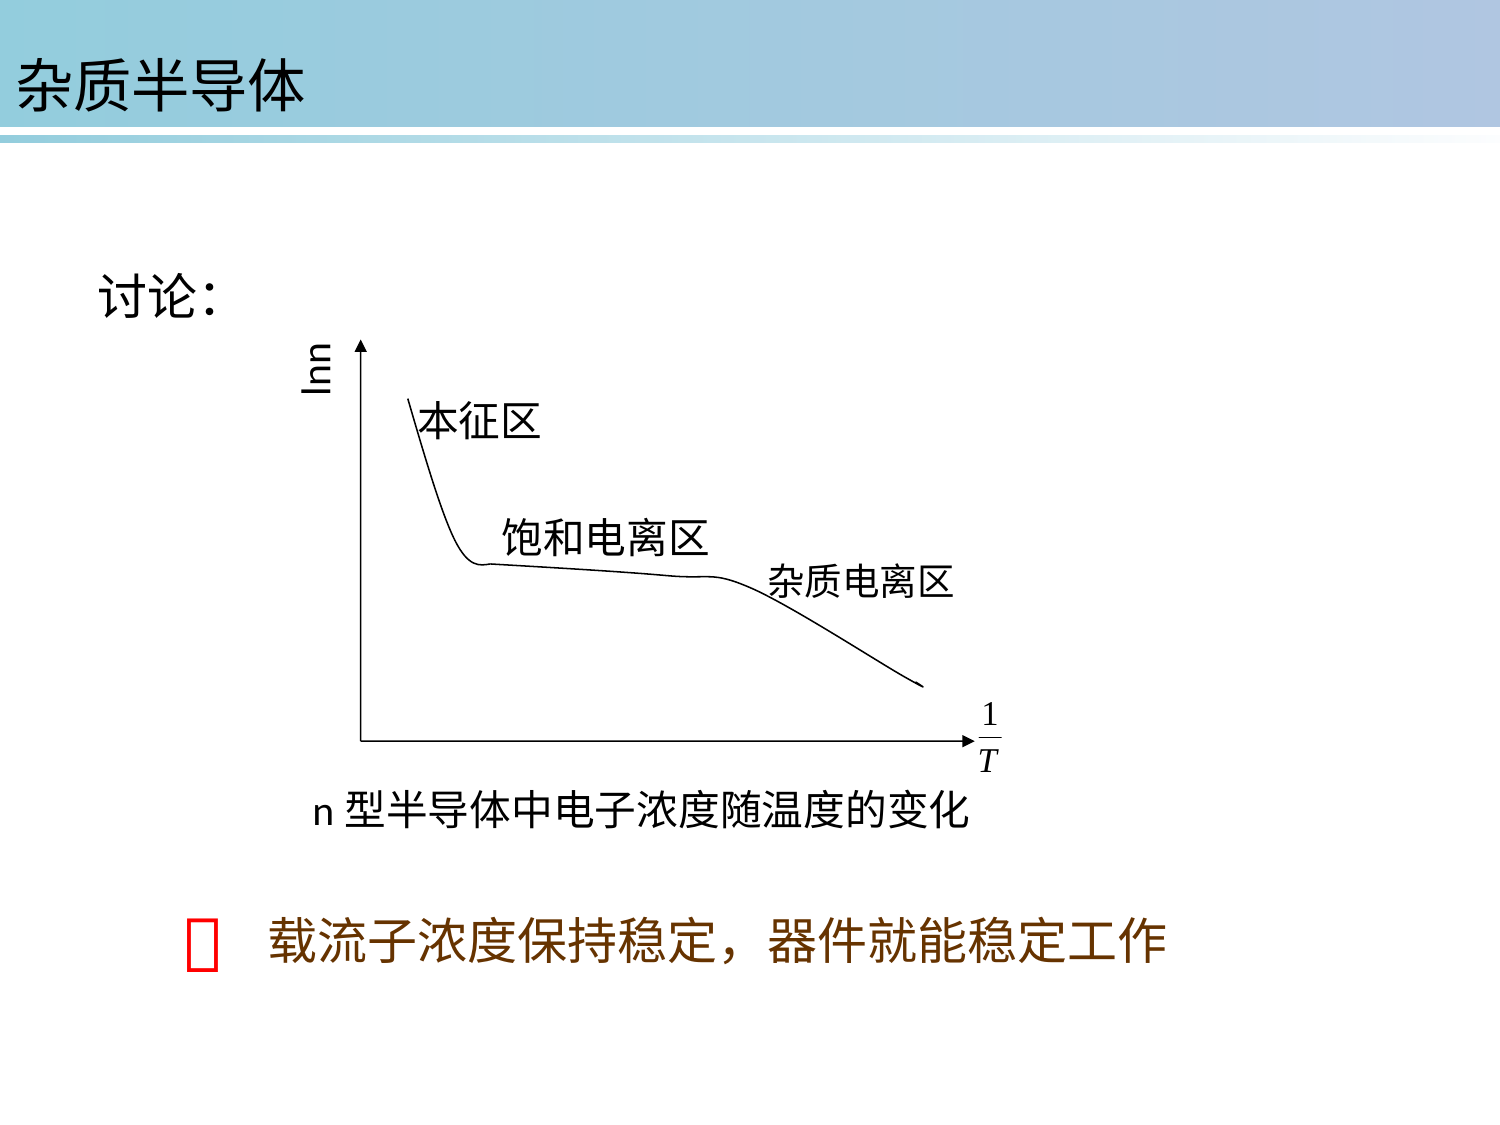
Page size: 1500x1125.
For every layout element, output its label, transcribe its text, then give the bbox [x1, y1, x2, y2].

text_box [280, 316, 1301, 843]
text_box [152, 890, 1353, 996]
title 杂质半导体 [0, 39, 1200, 128]
text_box 讨论： [82, 257, 263, 333]
